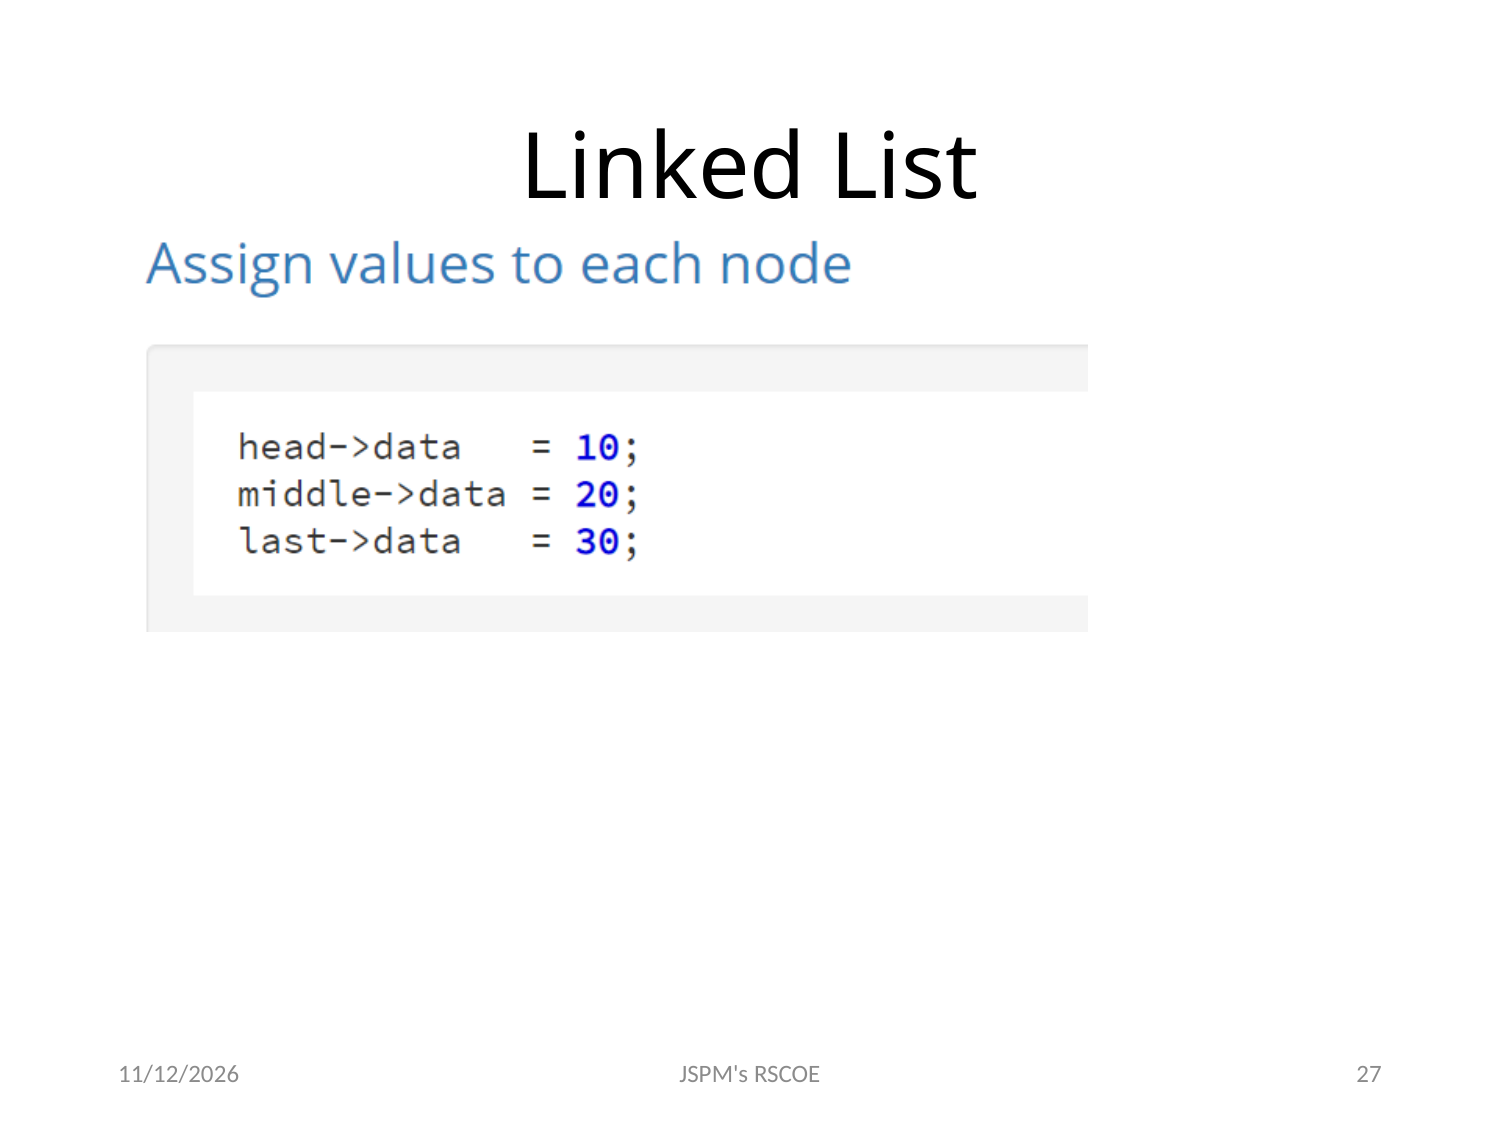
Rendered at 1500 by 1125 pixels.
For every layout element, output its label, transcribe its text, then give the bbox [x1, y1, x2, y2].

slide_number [103, 1042, 441, 1103]
footer JSPM's RSCOE [496, 1042, 1004, 1103]
title Linked List [103, 59, 1397, 278]
picture [103, 224, 1088, 632]
slide_number 27 [1059, 1042, 1397, 1103]
